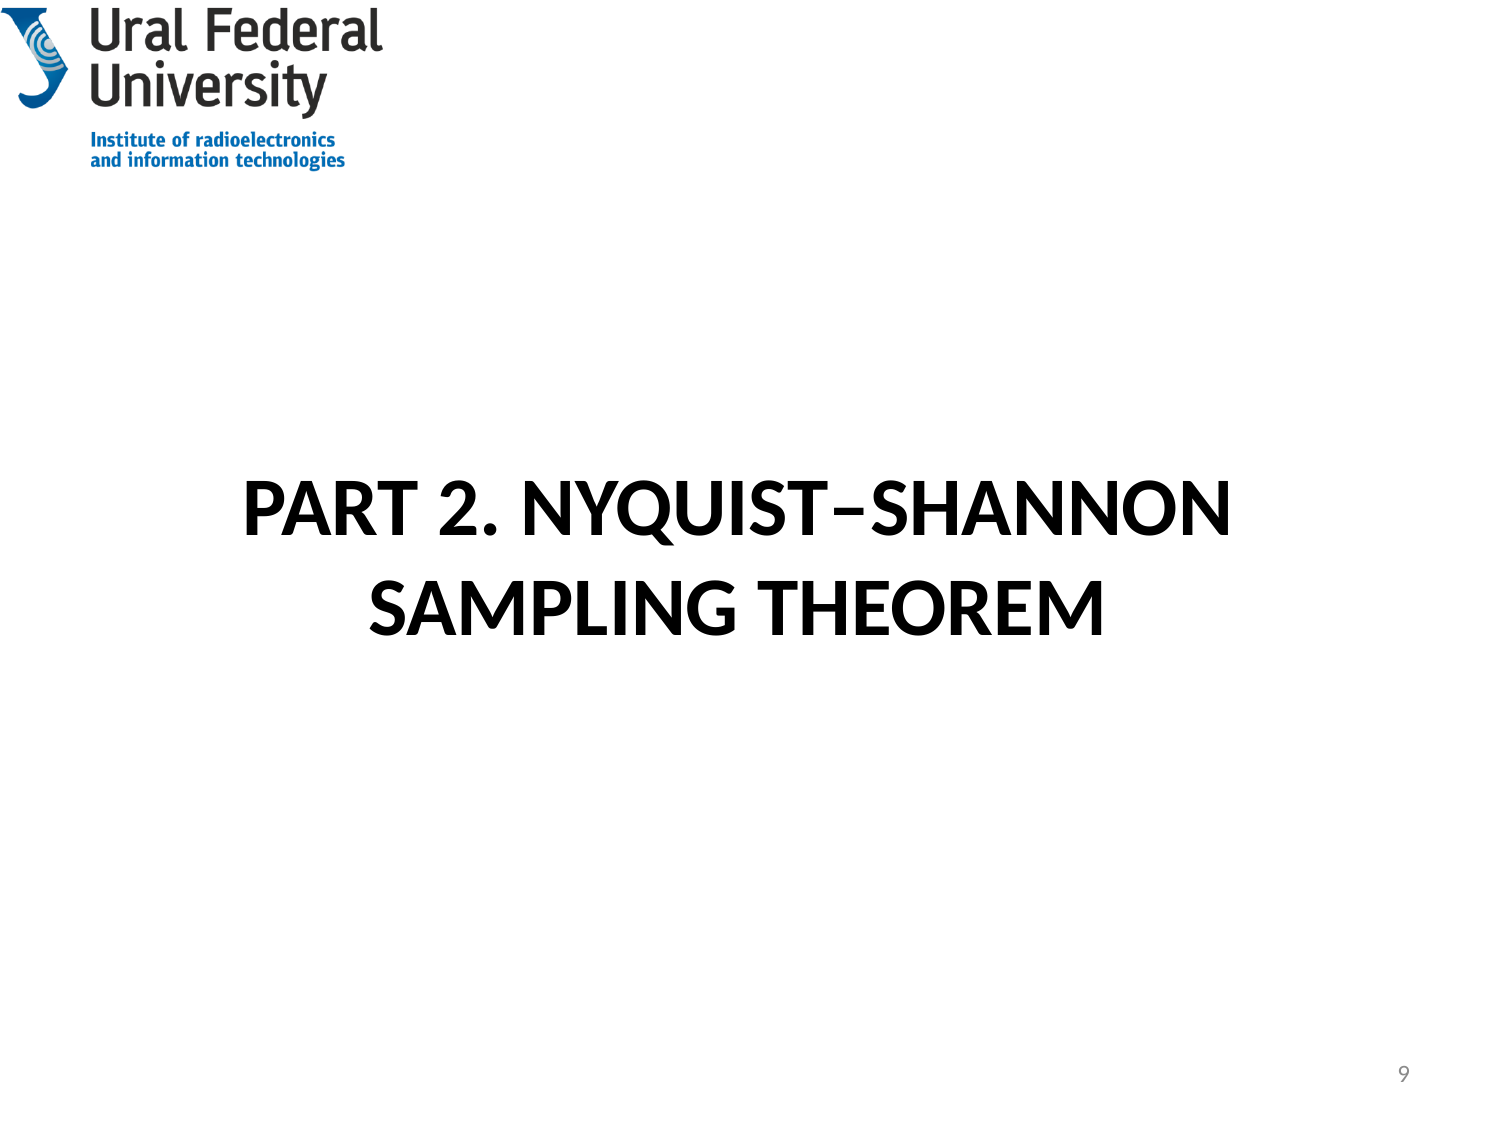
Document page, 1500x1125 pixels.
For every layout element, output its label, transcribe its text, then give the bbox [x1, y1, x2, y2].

picture [0, 0, 384, 174]
slide_number 9 [1074, 1042, 1425, 1103]
title PART 2. Nyquist–Shannon sampling theorem [100, 444, 1376, 764]
